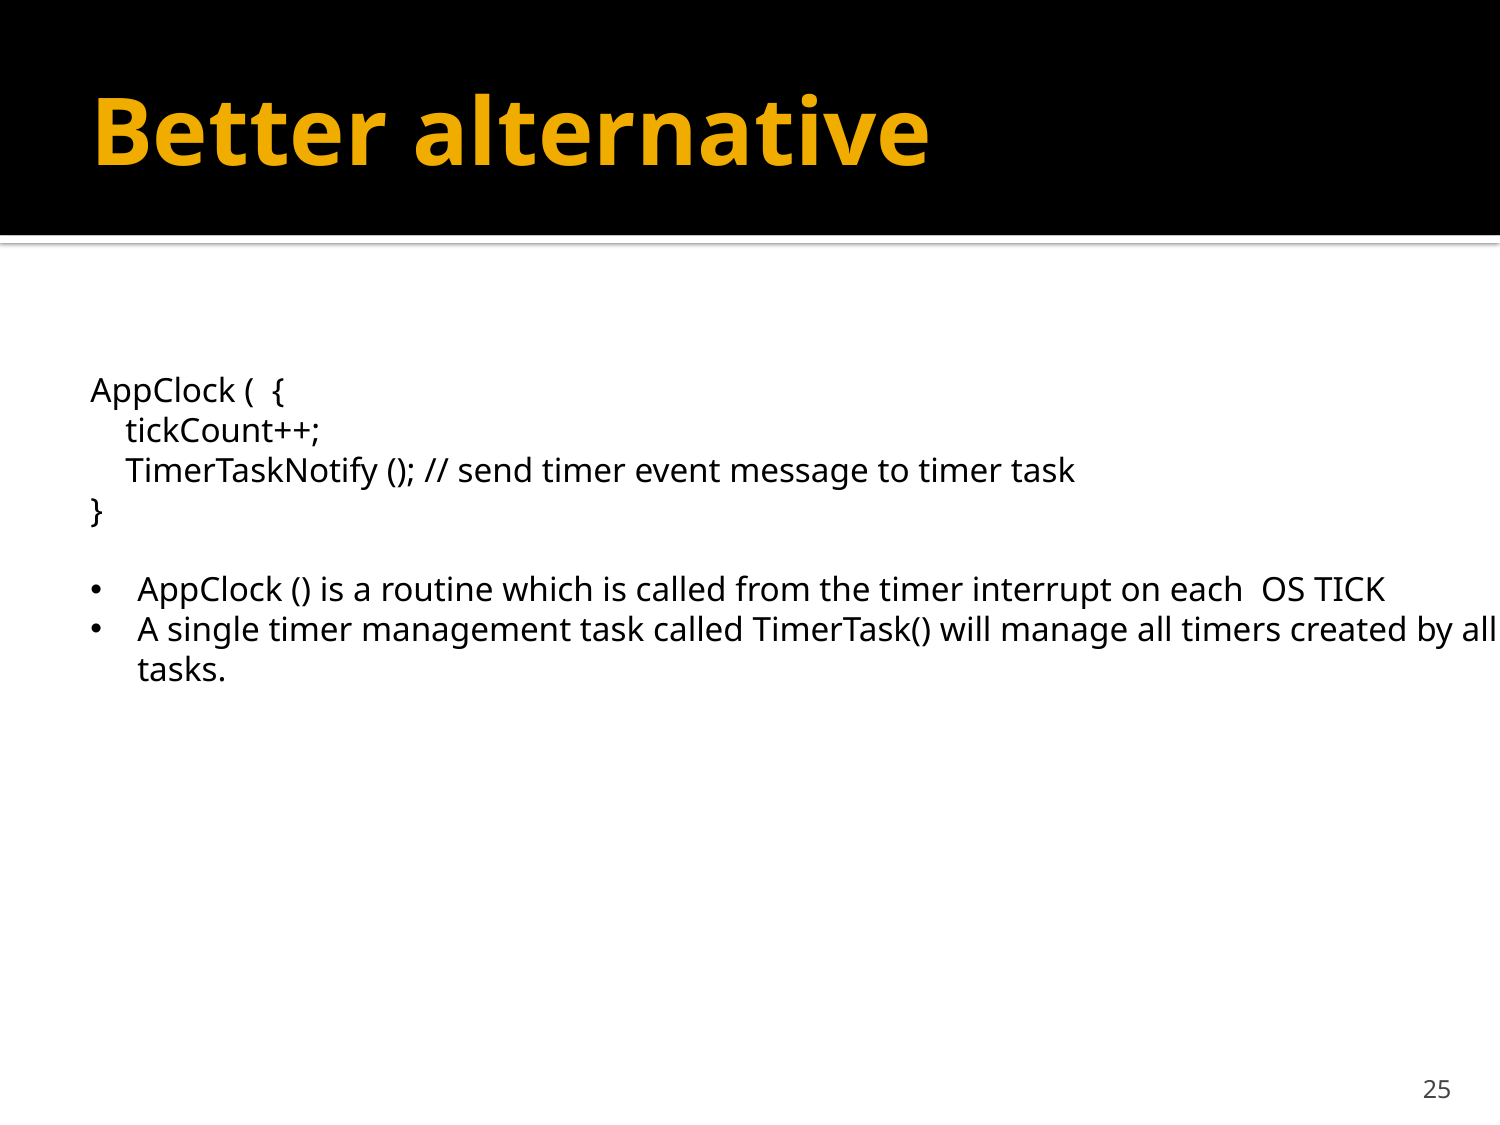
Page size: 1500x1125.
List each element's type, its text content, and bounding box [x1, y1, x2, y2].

title Better alternative [75, 25, 1425, 231]
text_box AppClock ( { tickCount++; TimerTaskNotify (); // send timer event message to timer task } AppClock () is a routine which is called from the timer interrupt on each OS TICK A single timer management task called TimerTask() will manage all timers created by all tasks. [75, 361, 1500, 816]
slide_number 25 [1345, 1062, 1467, 1108]
